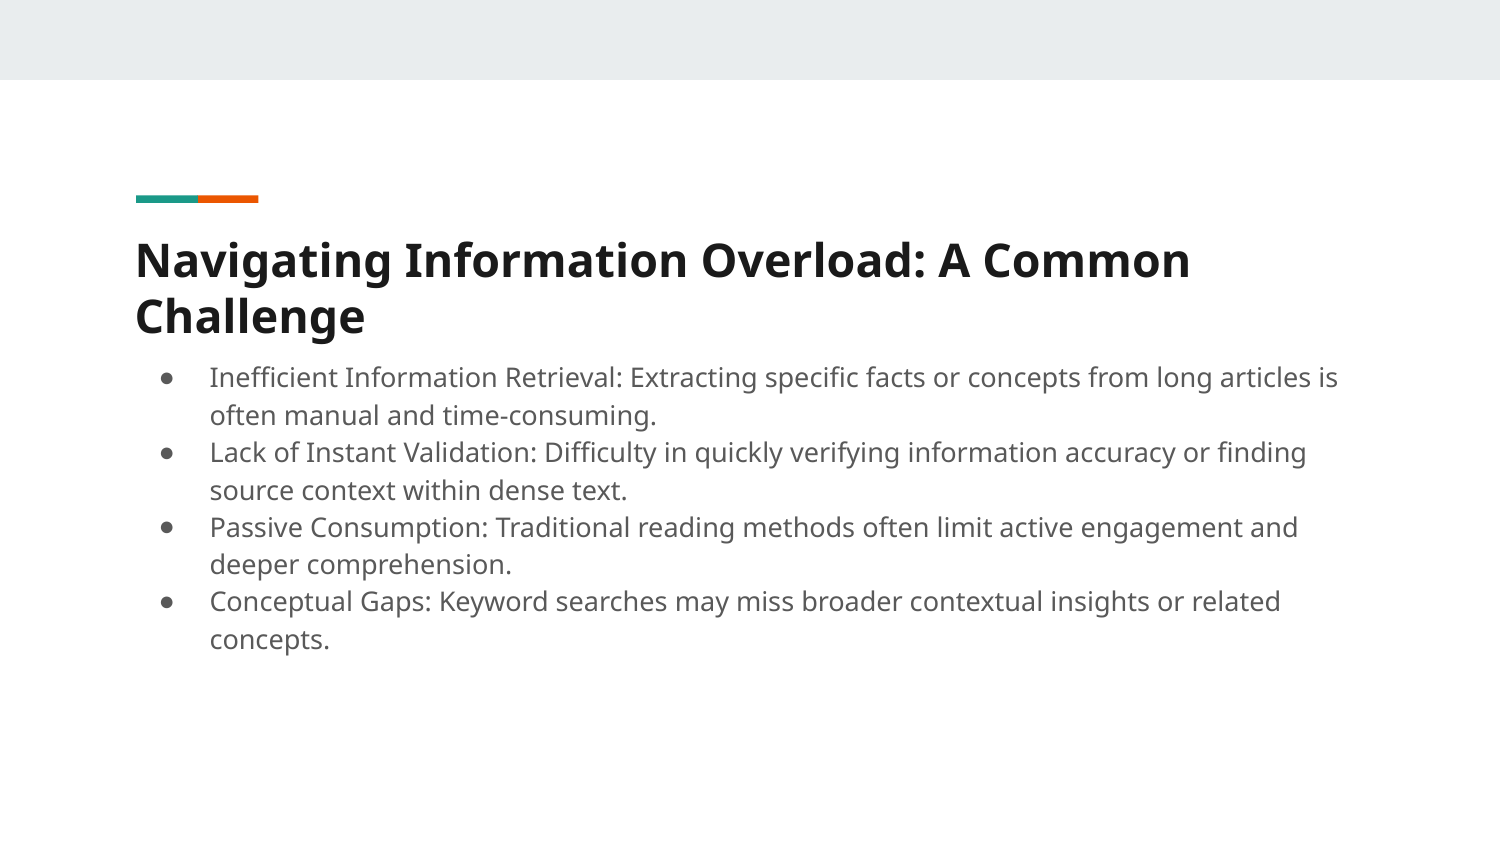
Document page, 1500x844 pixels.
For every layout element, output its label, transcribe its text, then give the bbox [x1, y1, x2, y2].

title Navigating Information Overload: A Common Challenge [119, 215, 1382, 305]
list Inefficient Information Retrieval: Extracting specific facts or concepts from long articles is often manual and time-consuming. Lack of Instant Validation: Difficulty in quickly verifying information accuracy or finding source context within dense text. Passive Consumption: Traditional reading methods often limit active engagement and deeper comprehension. Conceptual Gaps: Keyword searches may miss broader contextual insights or related concepts. [119, 340, 1382, 713]
